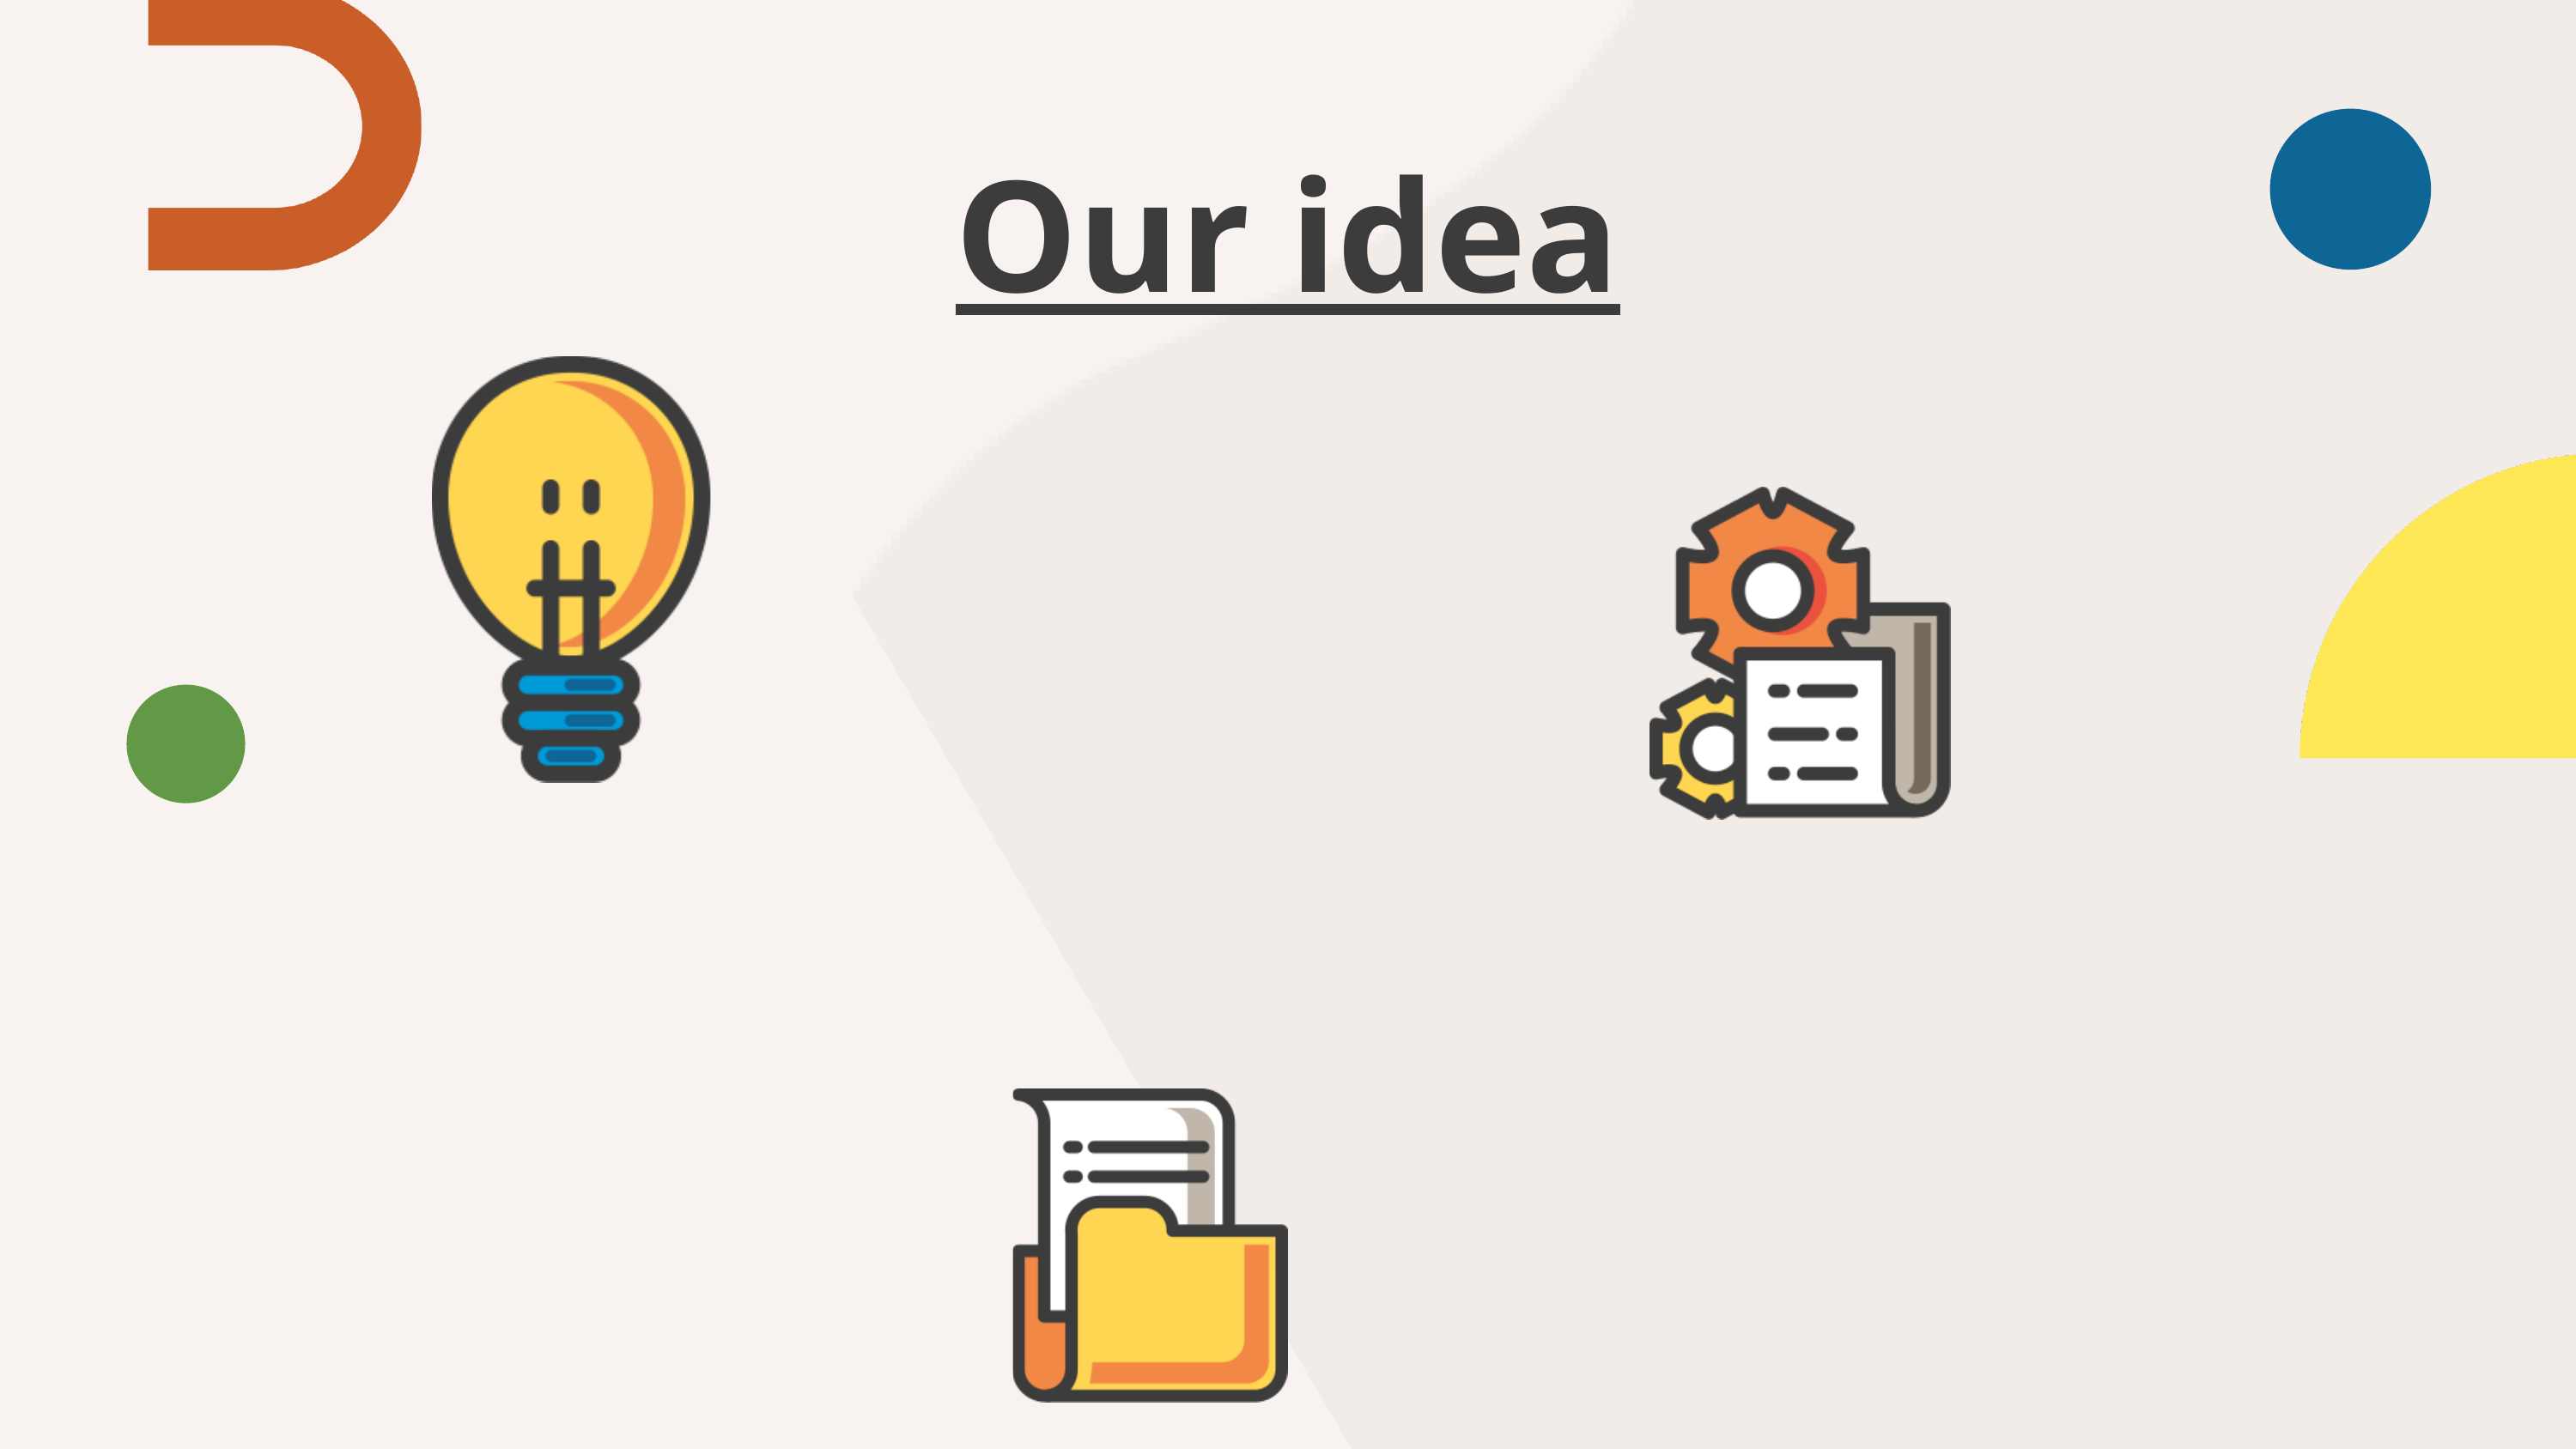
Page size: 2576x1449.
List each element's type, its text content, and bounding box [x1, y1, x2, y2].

text_box [148, 0, 422, 270]
text_box [710, 0, 2576, 1449]
text_box [1012, 1088, 1288, 1403]
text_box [126, 684, 246, 803]
text_box Our idea [700, 158, 1876, 324]
text_box [1649, 487, 1952, 820]
text_box [432, 356, 711, 783]
text_box [2300, 453, 2576, 758]
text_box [2269, 108, 2432, 270]
